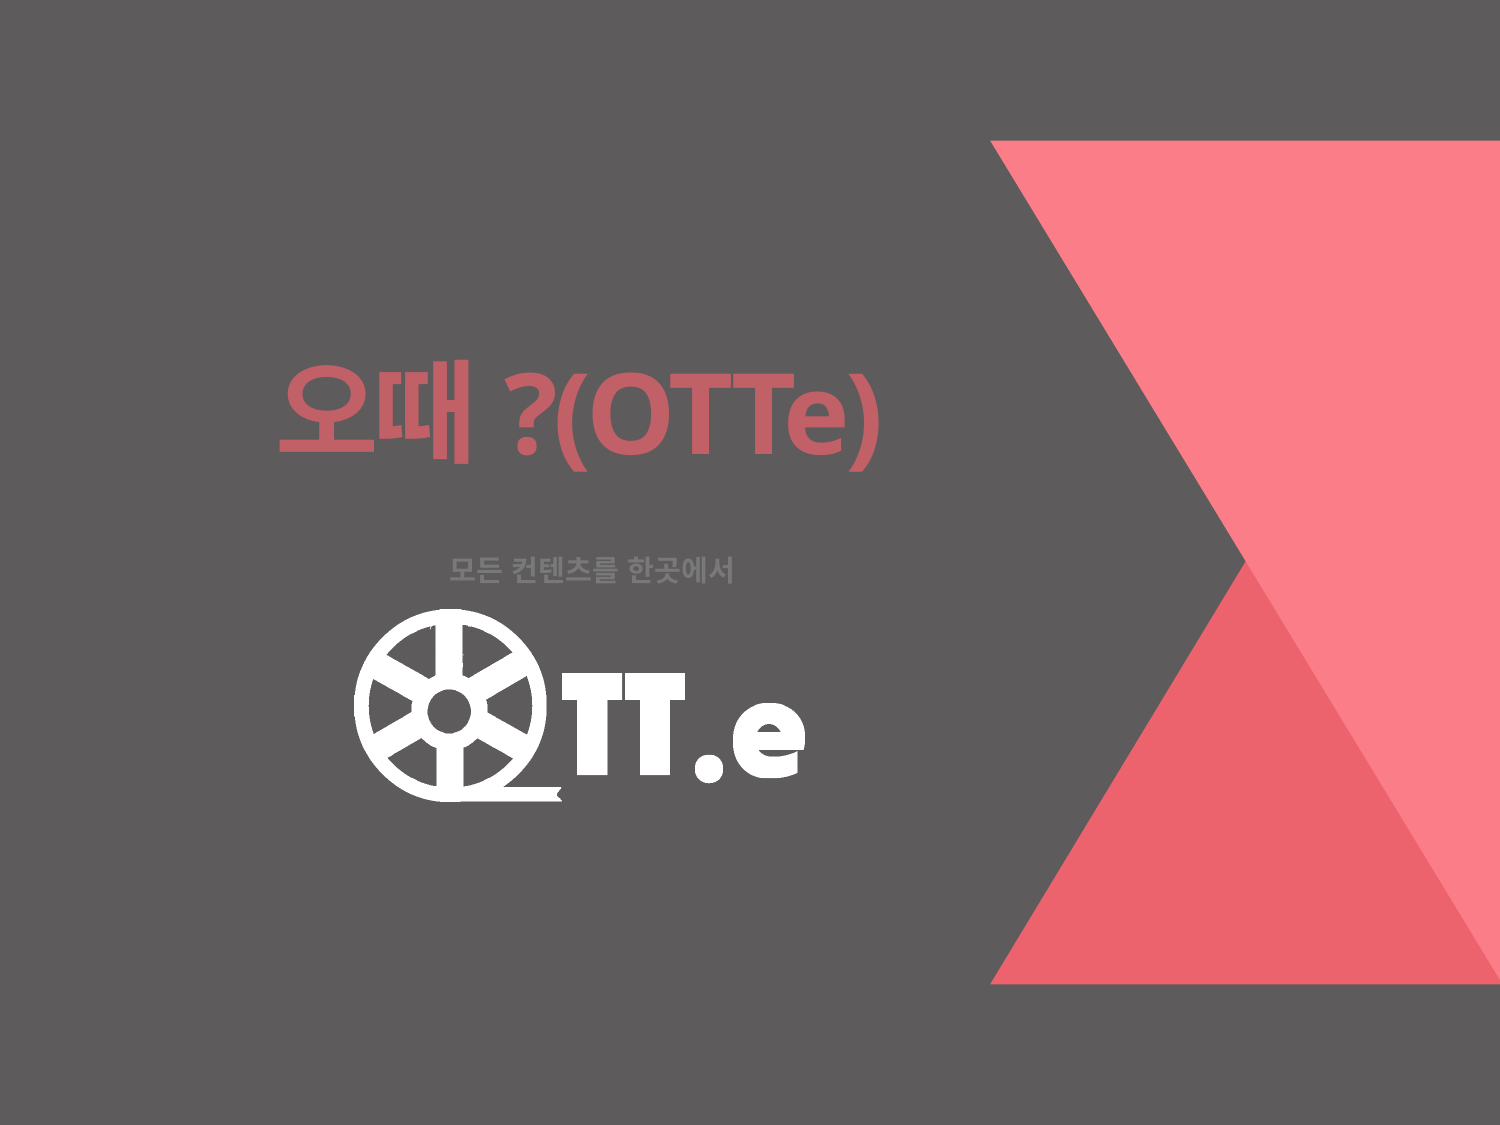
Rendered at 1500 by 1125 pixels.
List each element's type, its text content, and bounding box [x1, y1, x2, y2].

text_box 오때?(OTTe) [260, 334, 899, 485]
text_box 모든 컨텐츠를 한곳에서 [434, 545, 752, 595]
text_box [988, 139, 1500, 982]
picture [354, 609, 805, 802]
text_box [988, 562, 1500, 986]
